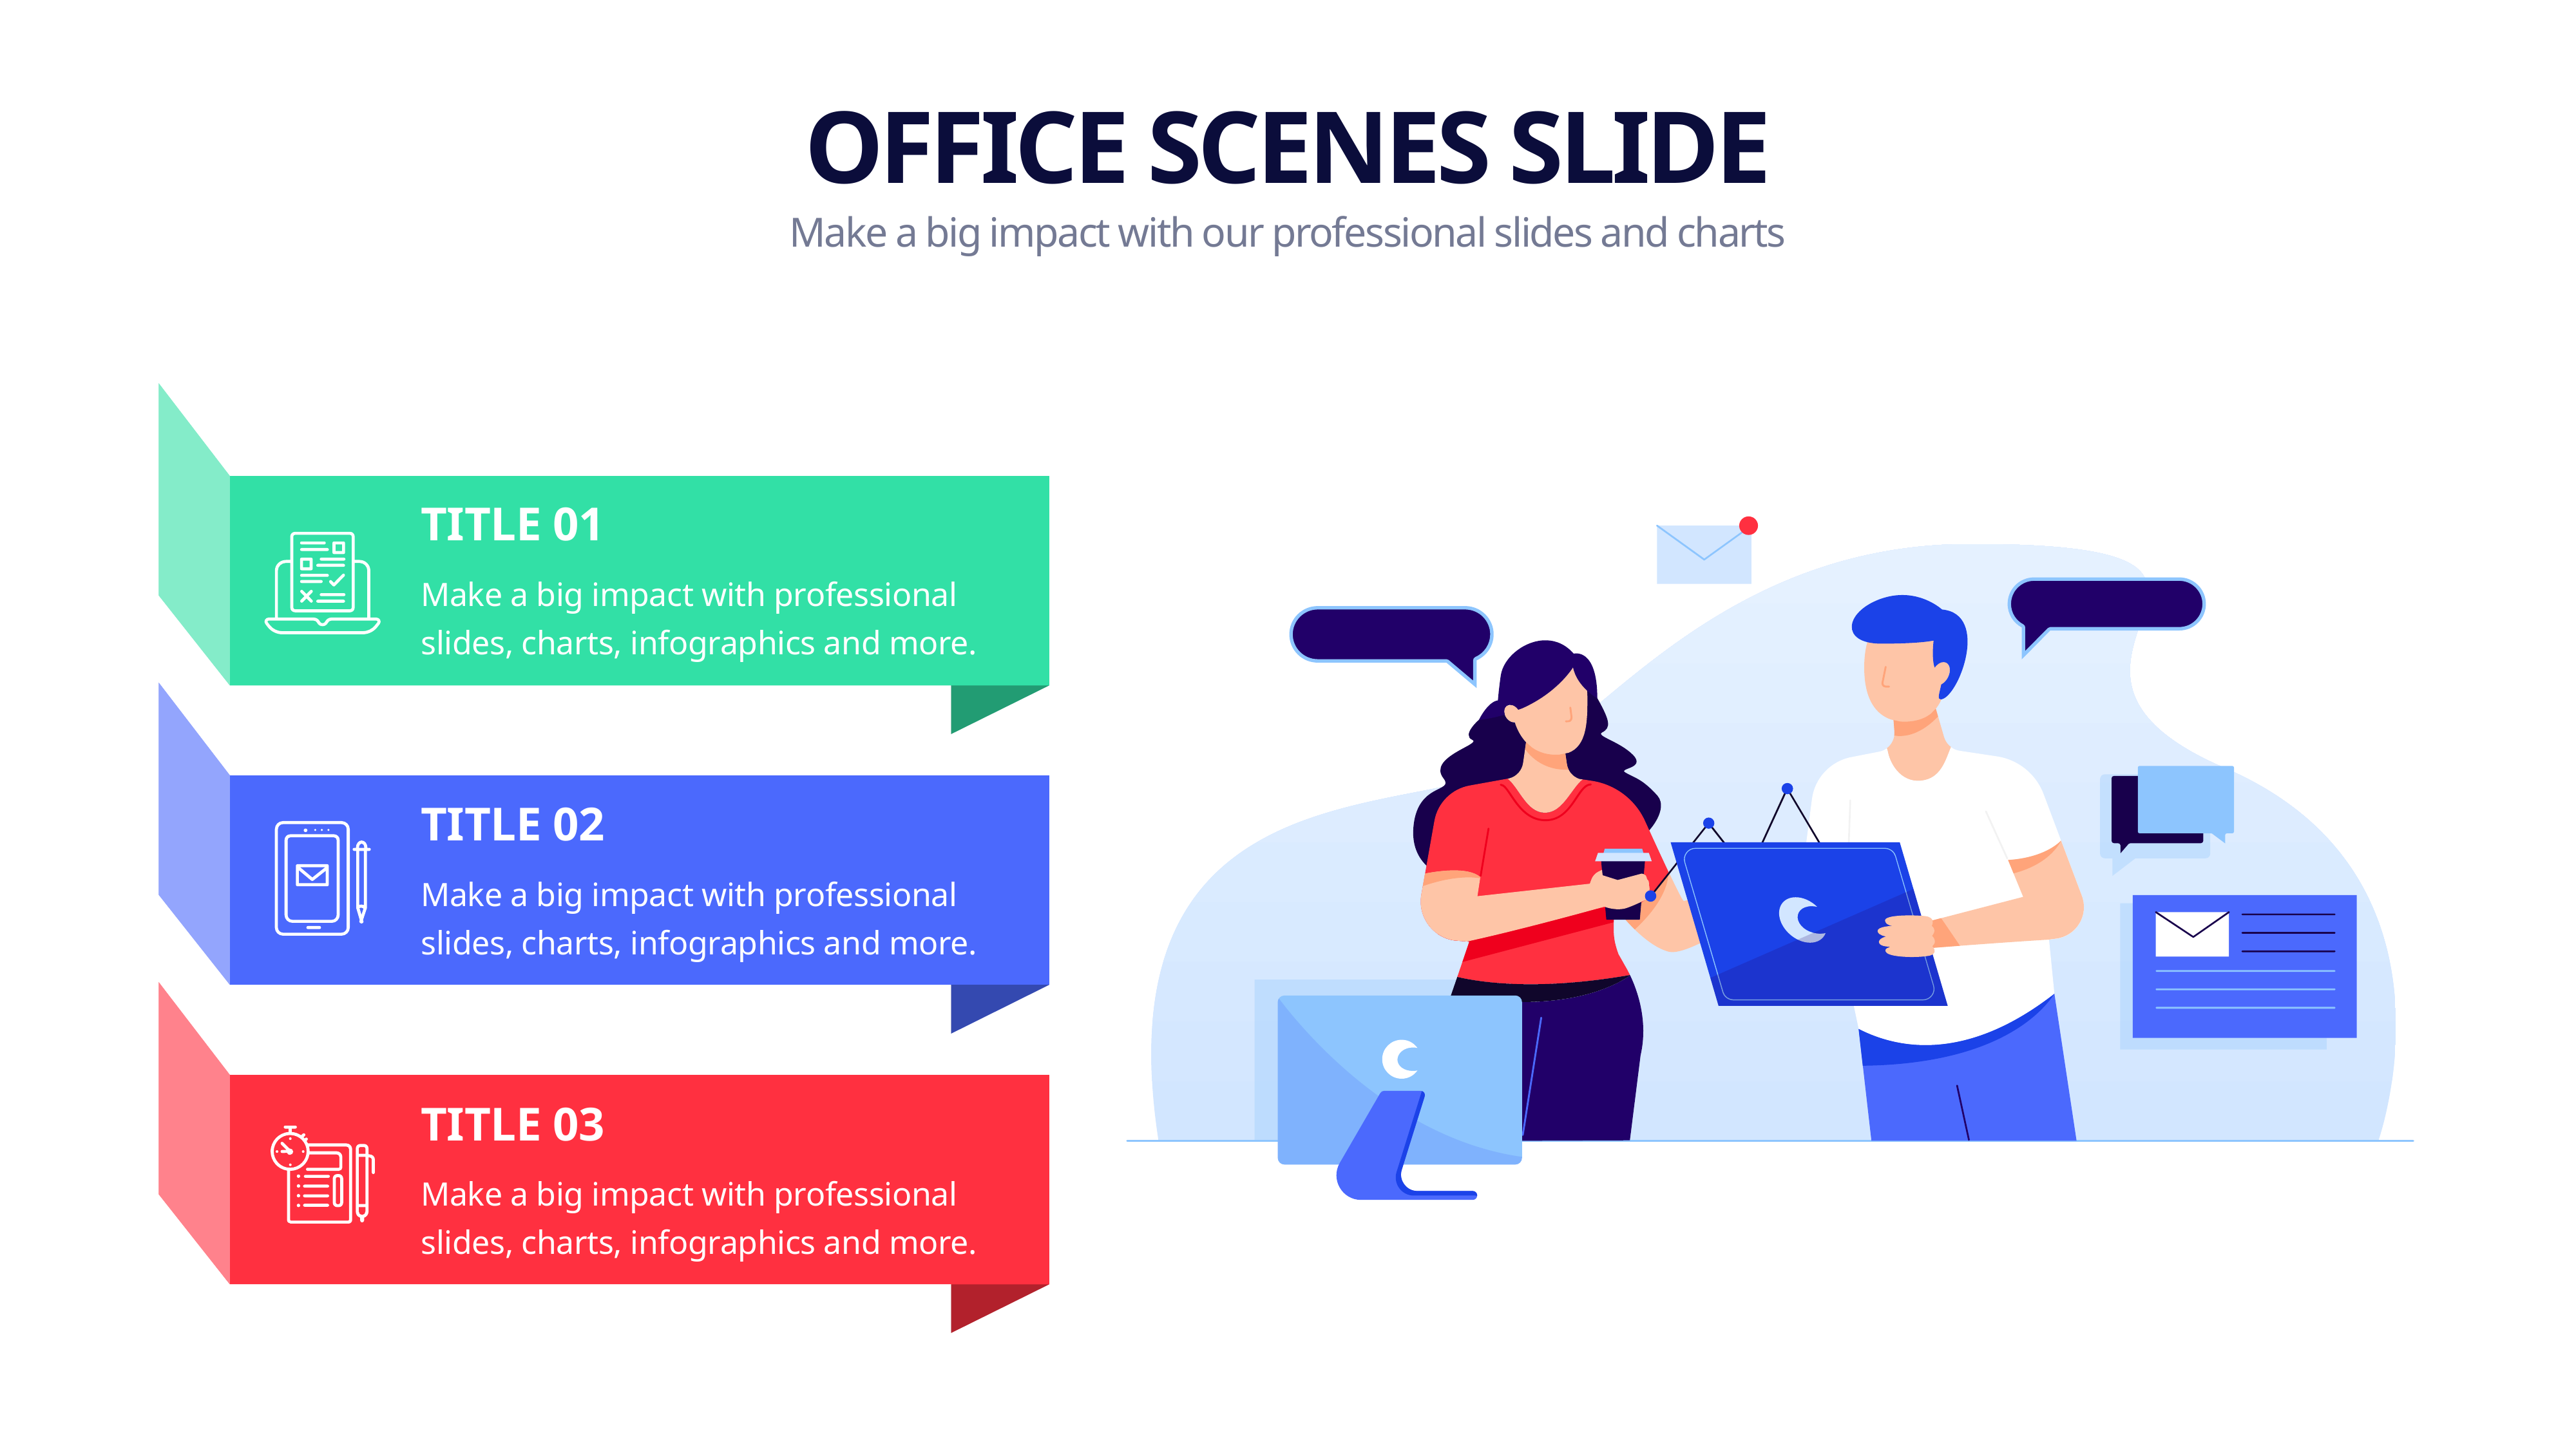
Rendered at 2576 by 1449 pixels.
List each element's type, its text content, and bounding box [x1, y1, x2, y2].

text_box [1102, 516, 2473, 1200]
text_box TITLE 02 [411, 797, 1021, 855]
text_box [230, 775, 1049, 985]
text_box Make a big impact with professional slides, charts, infographics and more. [411, 559, 1021, 666]
text_box [230, 476, 1049, 686]
text_box [951, 1284, 1049, 1333]
text_box [158, 981, 230, 1285]
text_box [274, 820, 350, 936]
text_box Make a big impact with professional slides, charts, infographics and more. [411, 860, 1021, 966]
text_box TITLE 01 [411, 497, 1021, 554]
text_box [230, 1075, 1049, 1285]
text_box Make a big impact with professional slides, charts, infographics and more. [411, 1159, 1021, 1266]
text_box OFFICE SCENES SLIDE [160, 72, 2416, 194]
text_box Make a big impact with our professional slides and charts [160, 194, 2416, 260]
text_box [951, 685, 1049, 734]
text_box [352, 840, 371, 924]
text_box [264, 531, 381, 634]
text_box [951, 985, 1049, 1034]
text_box [356, 1144, 375, 1223]
text_box [158, 682, 230, 985]
text_box [158, 383, 230, 686]
text_box TITLE 03 [411, 1096, 1021, 1155]
text_box [271, 1125, 352, 1224]
